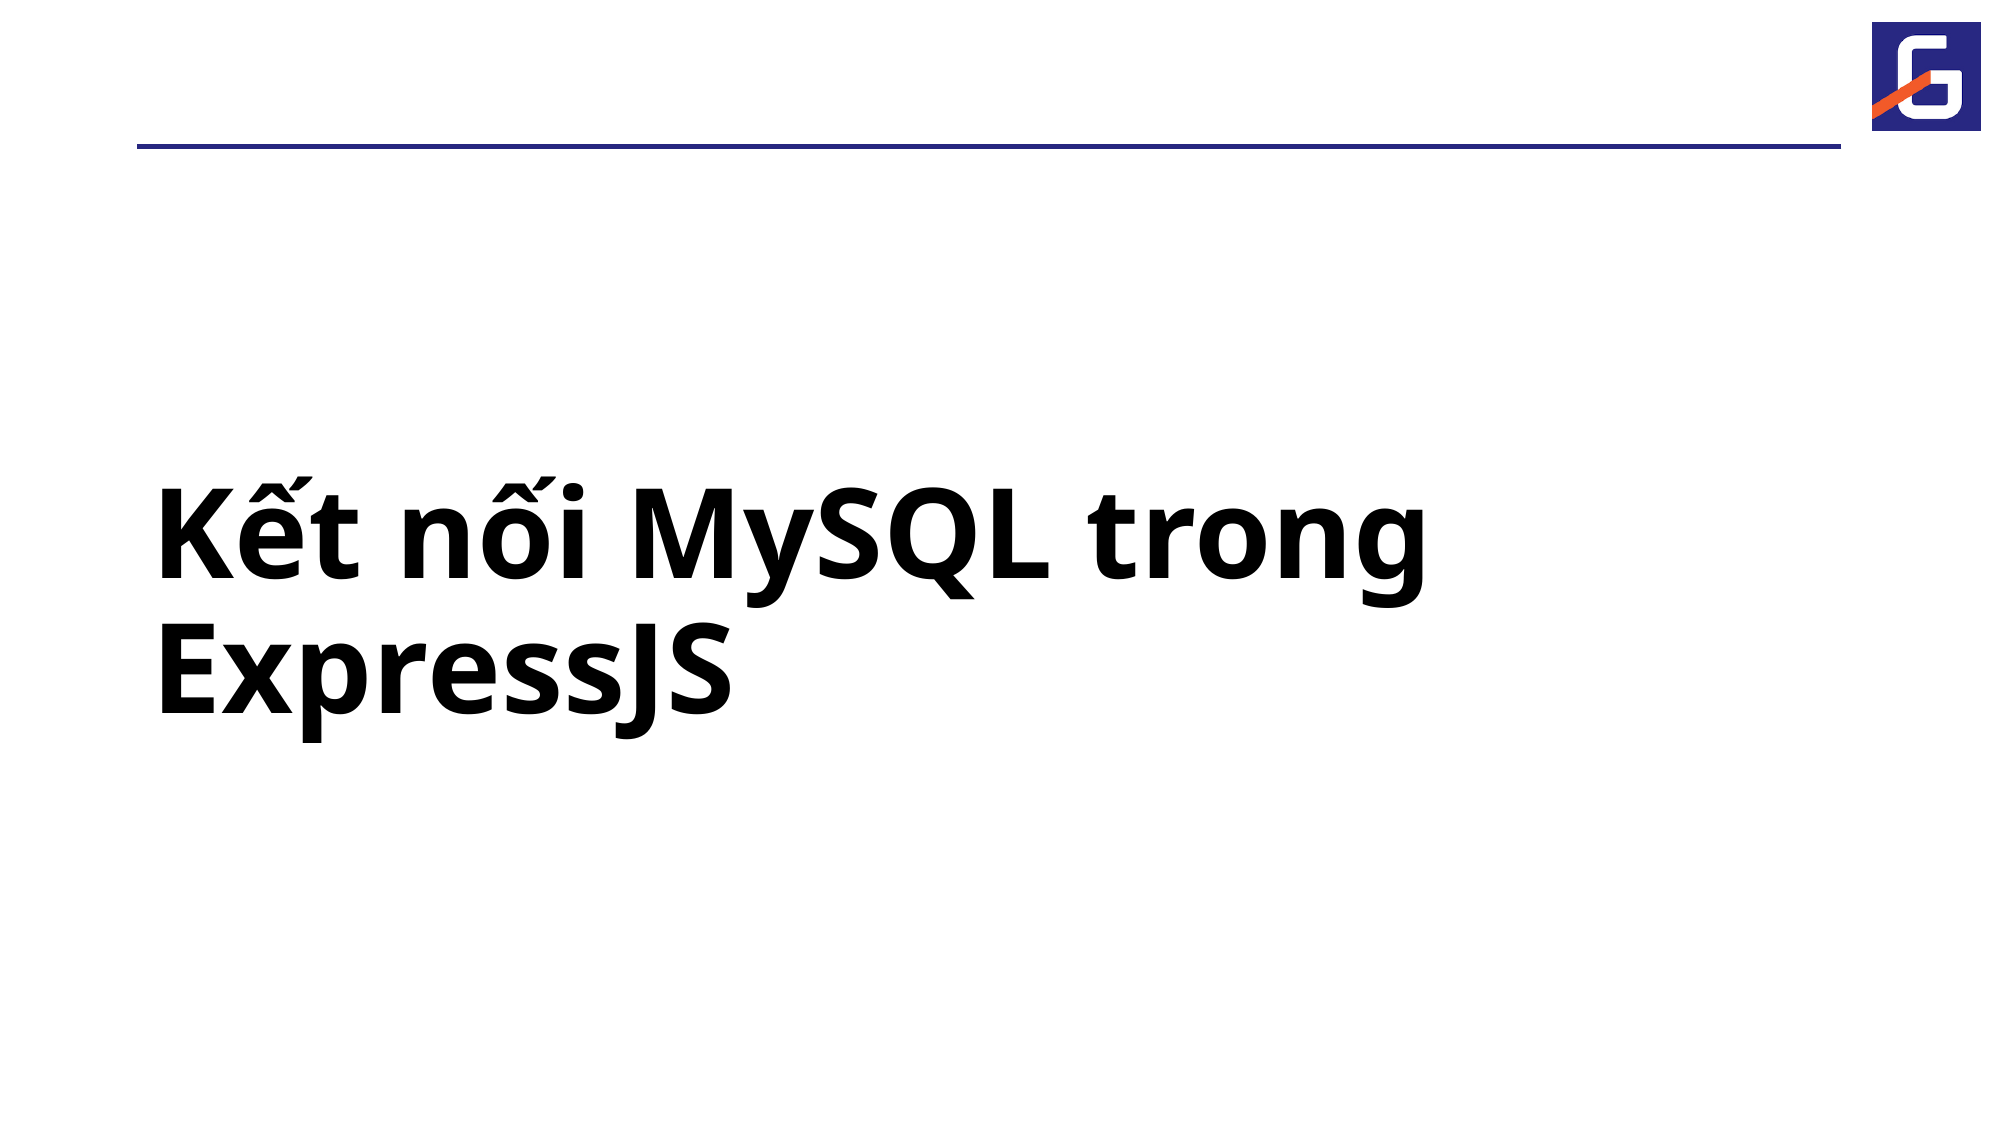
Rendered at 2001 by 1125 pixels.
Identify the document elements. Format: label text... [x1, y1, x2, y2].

picture [1872, 22, 1981, 131]
title Kết nối MySQL trong ExpressJS [136, 280, 1862, 749]
